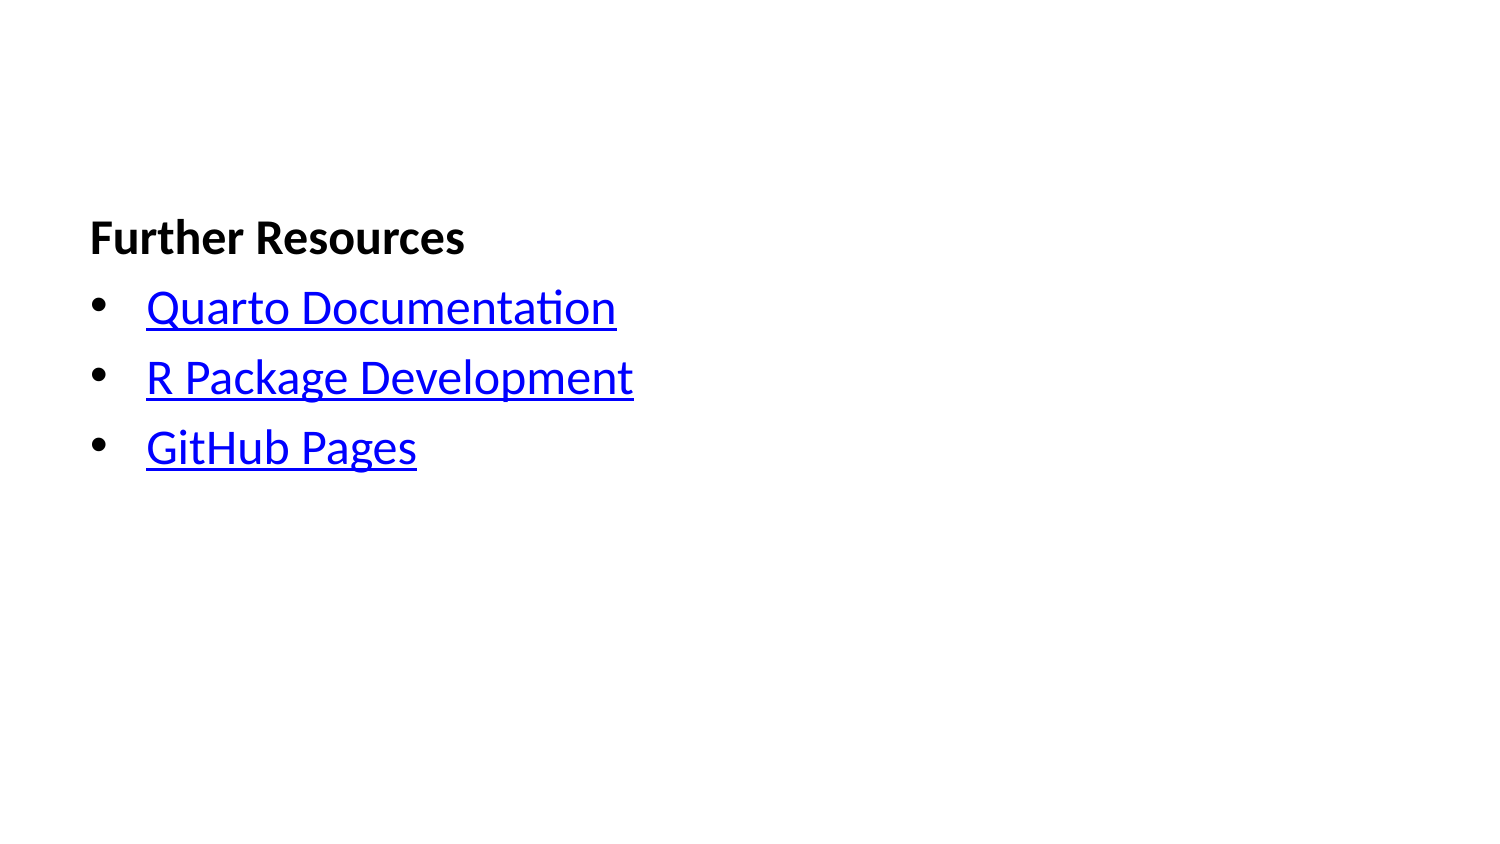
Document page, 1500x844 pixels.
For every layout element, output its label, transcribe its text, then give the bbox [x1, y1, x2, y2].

list Further Resources Quarto Documentation R Package Development GitHub Pages [75, 196, 1425, 754]
